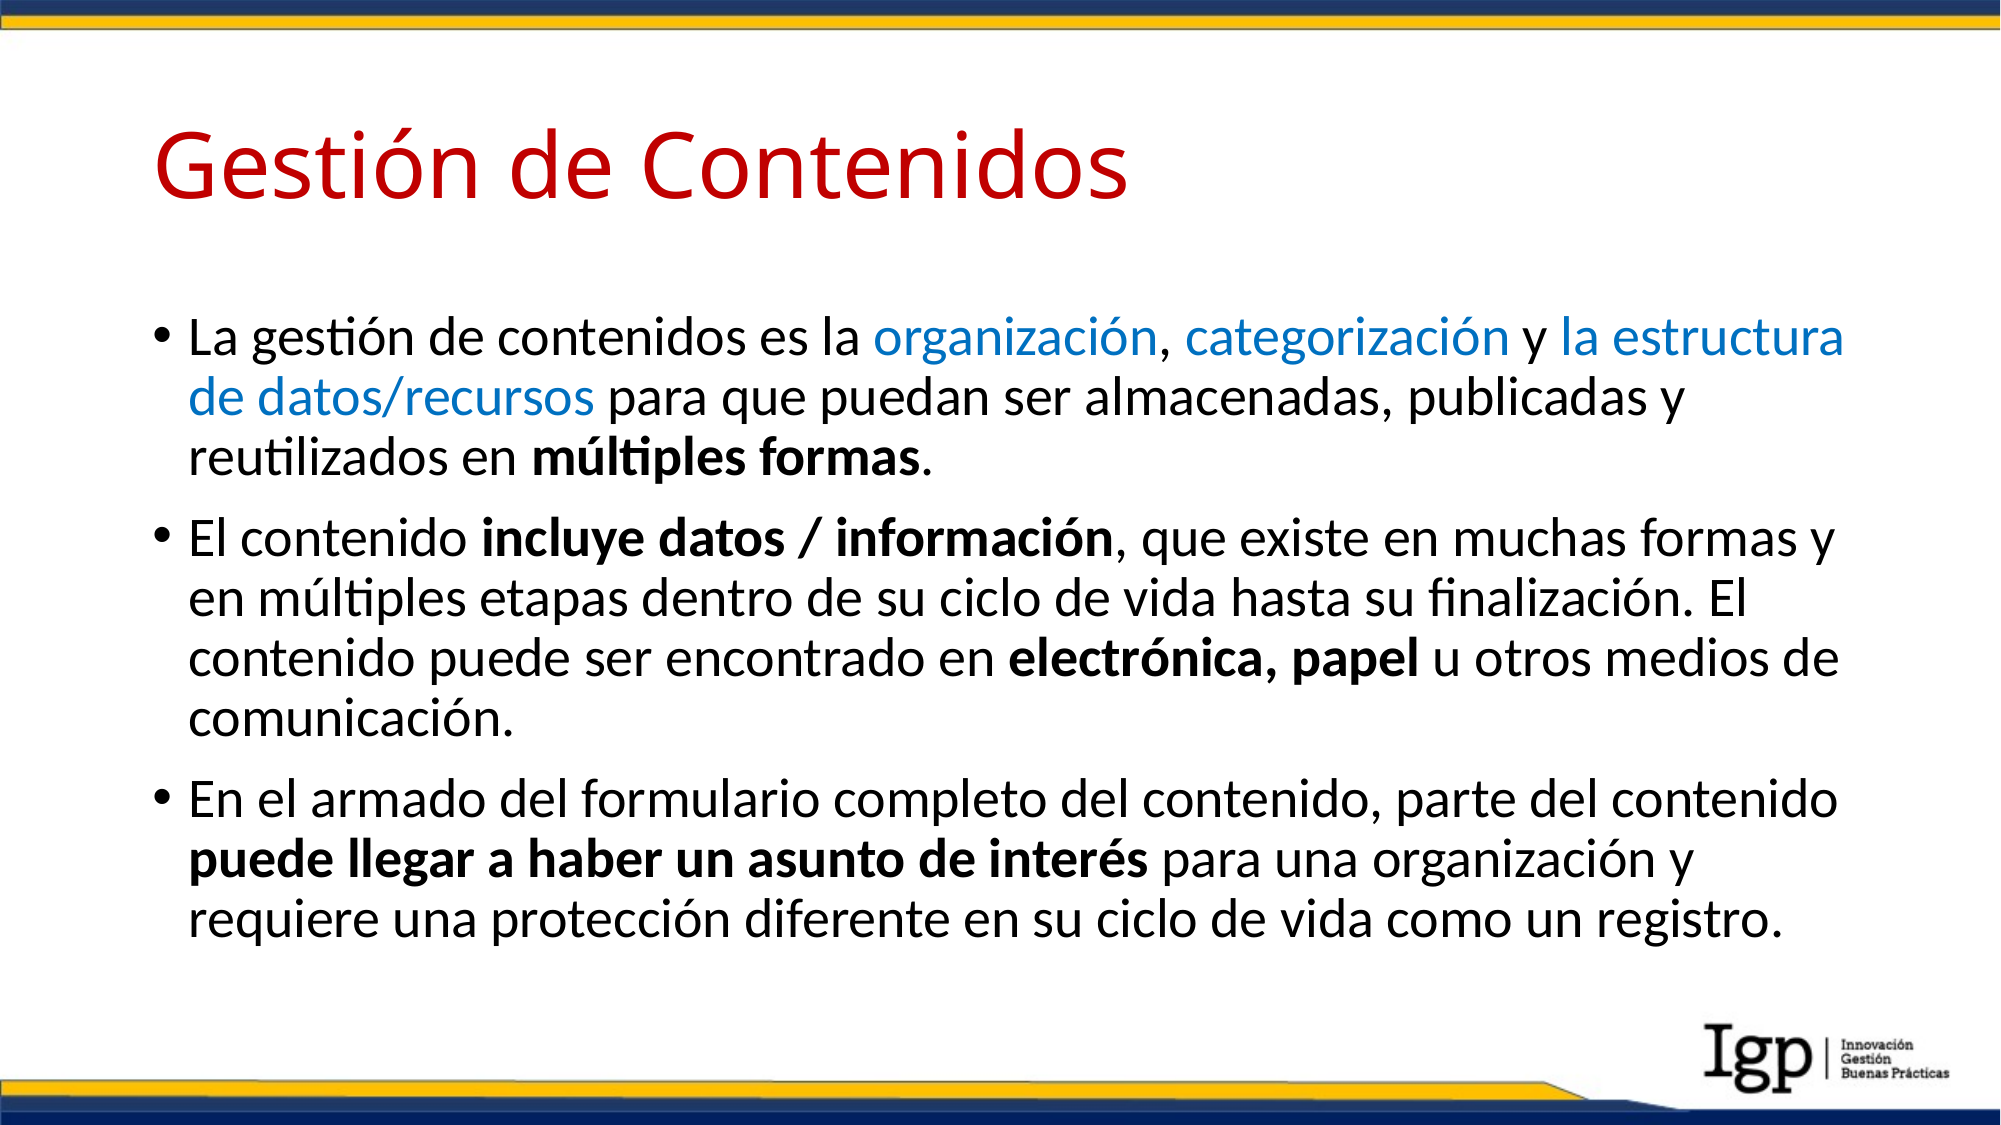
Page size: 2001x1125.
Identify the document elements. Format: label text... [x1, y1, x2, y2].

list La gestión de contenidos es la organización, categorización y la estructura de datos/recursos para que puedan ser almacenadas, publicadas y reutilizados en múltiples formas. El contenido incluye datos / información, que existe en muchas formas y en múltiples etapas dentro de su ciclo de vida hasta su finalización. El contenido puede ser encontrado en electrónica, papel u otros medios de comunicación. En el armado del formulario completo del contenido, parte del contenido puede llegar a haber un asunto de interés para una organización y requiere una protección diferente en su ciclo de vida como un registro. [137, 299, 1863, 1014]
title Gestión de Contenidos [137, 59, 1863, 278]
picture [0, 0, 2001, 1125]
